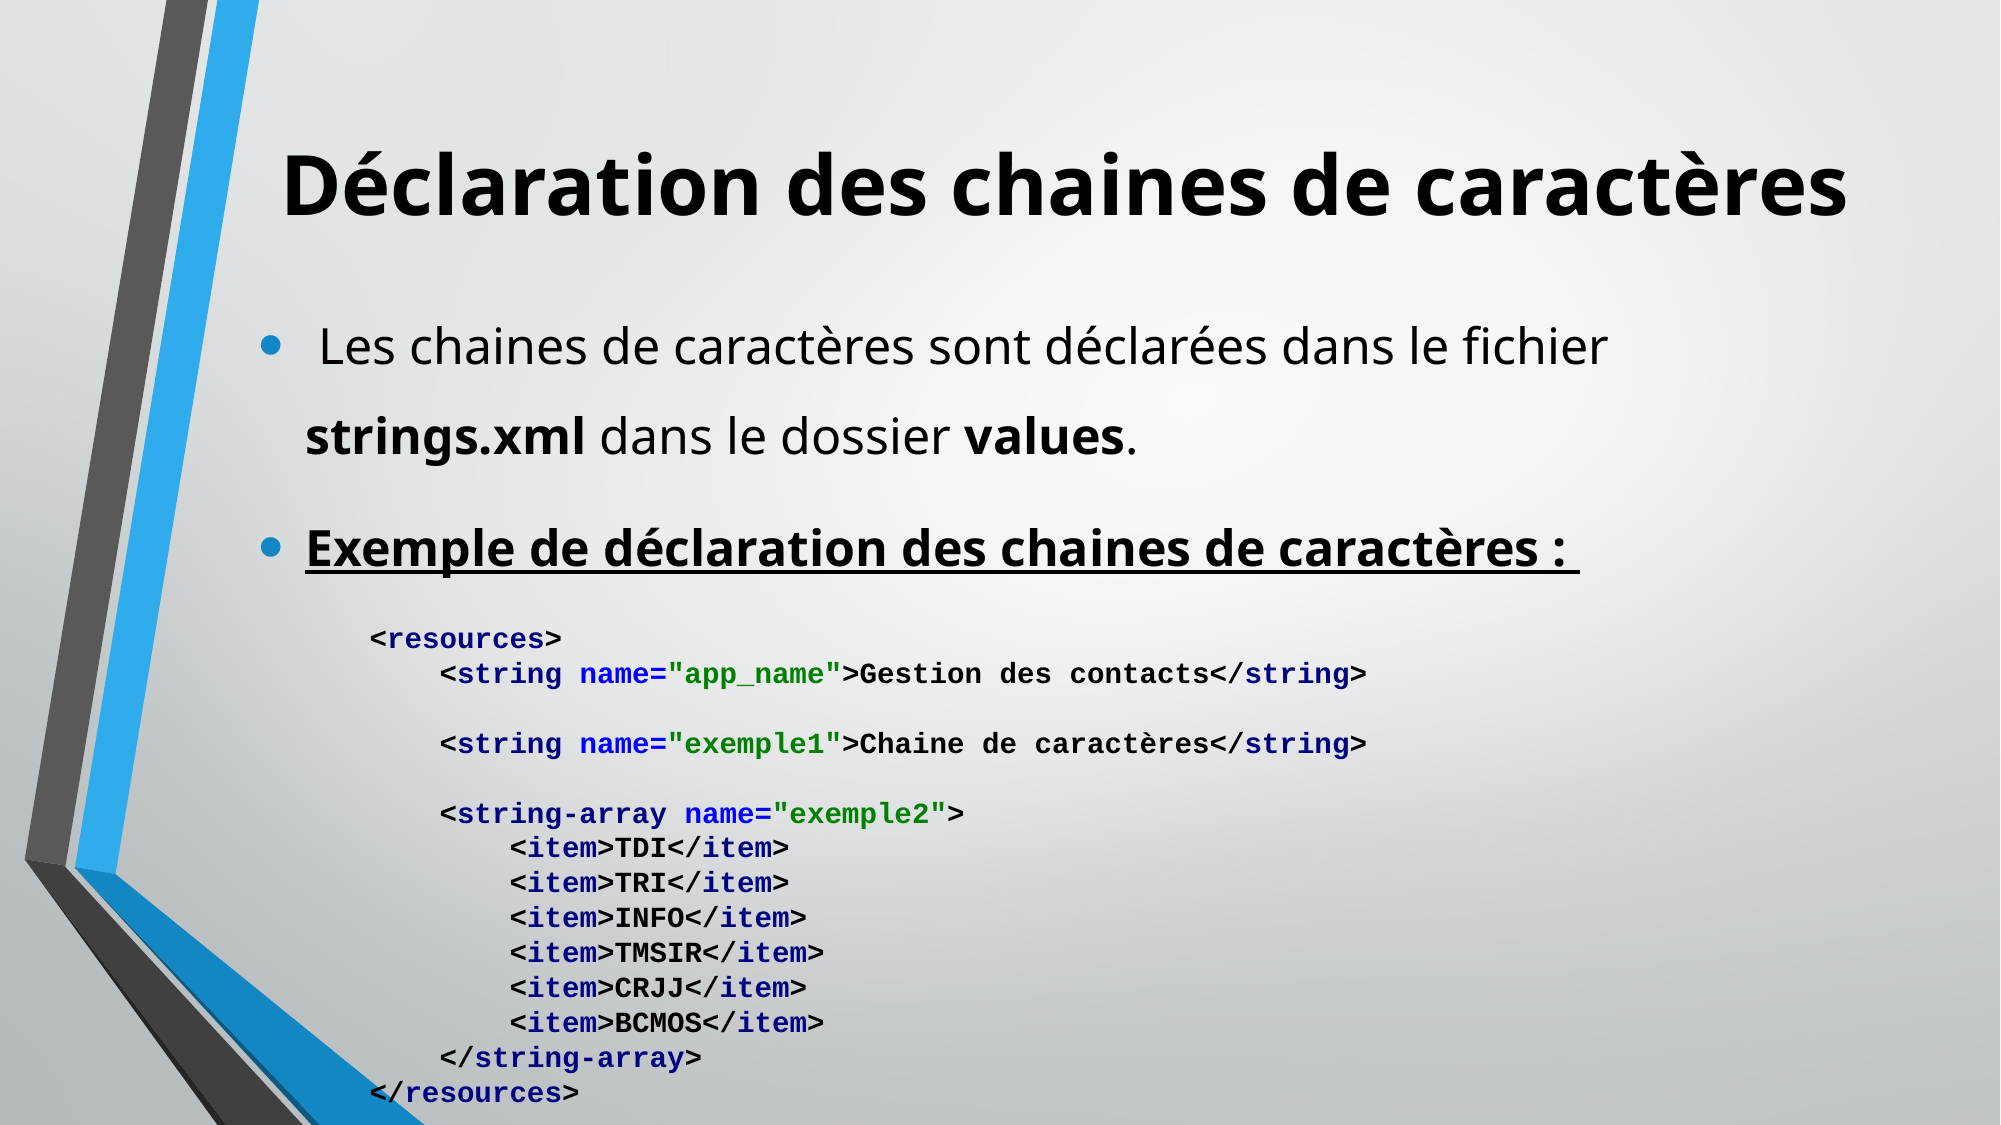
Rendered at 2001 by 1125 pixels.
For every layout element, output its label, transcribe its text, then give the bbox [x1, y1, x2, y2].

text_box <resources> <string name="app_name">Gestion des contacts</string> <string name="exemple1">Chaine de caractères</string> <string-array name="exemple2"> <item>TDI</item> <item>TRI</item> <item>INFO</item> <item>TMSIR</item> <item>CRJJ</item> <item>BCMOS</item> </string-array> </resources> [354, 611, 1742, 1116]
title Déclaration des chaines de caractères [243, 112, 1887, 252]
list Les chaines de caractères sont déclarées dans le fichier strings.xml dans le dossier values. Exemple de déclaration des chaines de caractères : [243, 276, 1887, 950]
